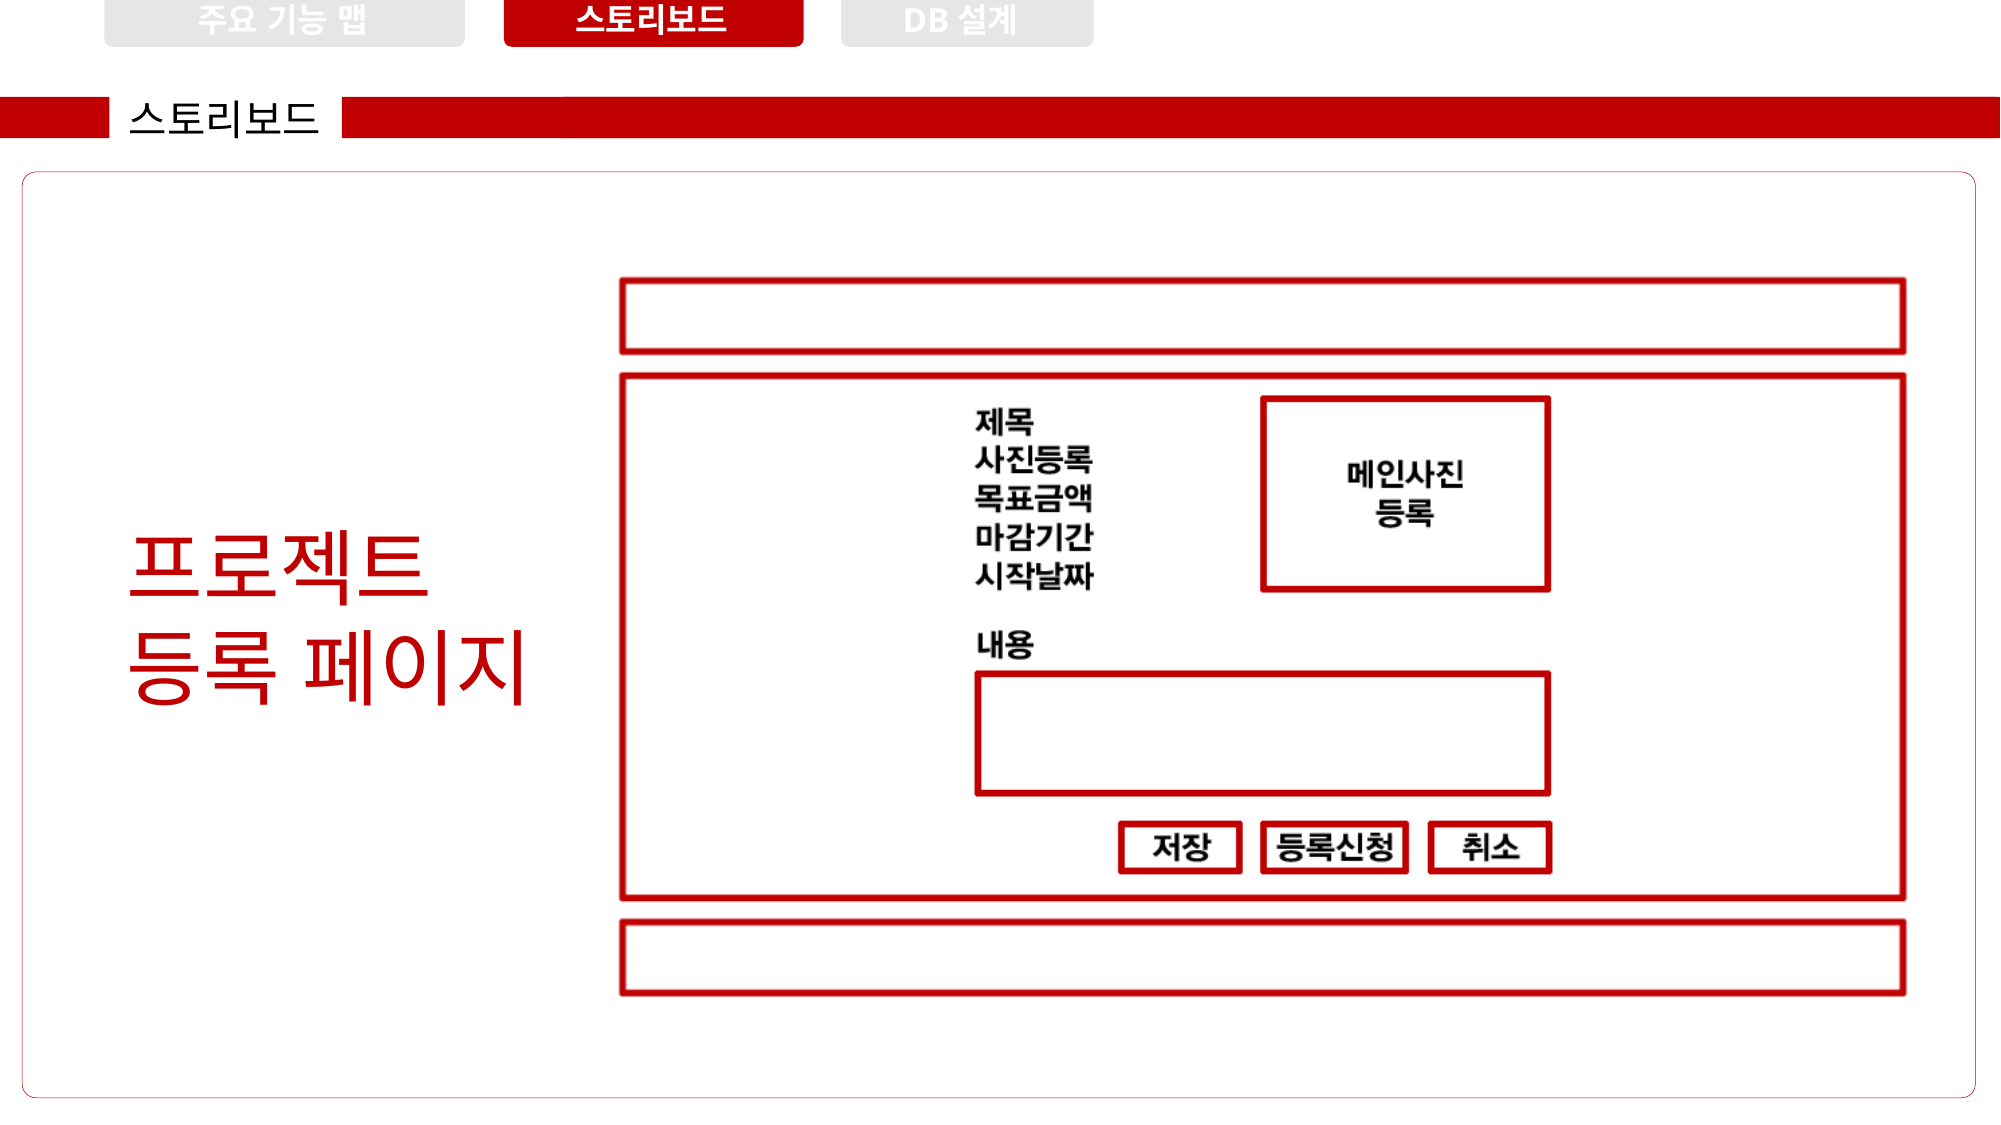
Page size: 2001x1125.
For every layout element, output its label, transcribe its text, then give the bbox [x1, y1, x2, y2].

text_box 프로젝트 등록 페이지 [111, 508, 598, 724]
text_box [1995, 96, 2000, 139]
text_box [103, 0, 466, 48]
text_box 스토리보드 [114, 86, 337, 151]
picture [598, 256, 1924, 1006]
text_box [341, 96, 1995, 139]
text_box [21, 170, 1977, 1099]
text_box [0, 96, 110, 139]
text_box 주요 기능 맵 [182, 0, 384, 47]
text_box DB설계 [888, 0, 1034, 47]
text_box [839, 0, 1095, 48]
text_box [502, 0, 805, 48]
text_box 스토리보드 [560, 0, 743, 47]
